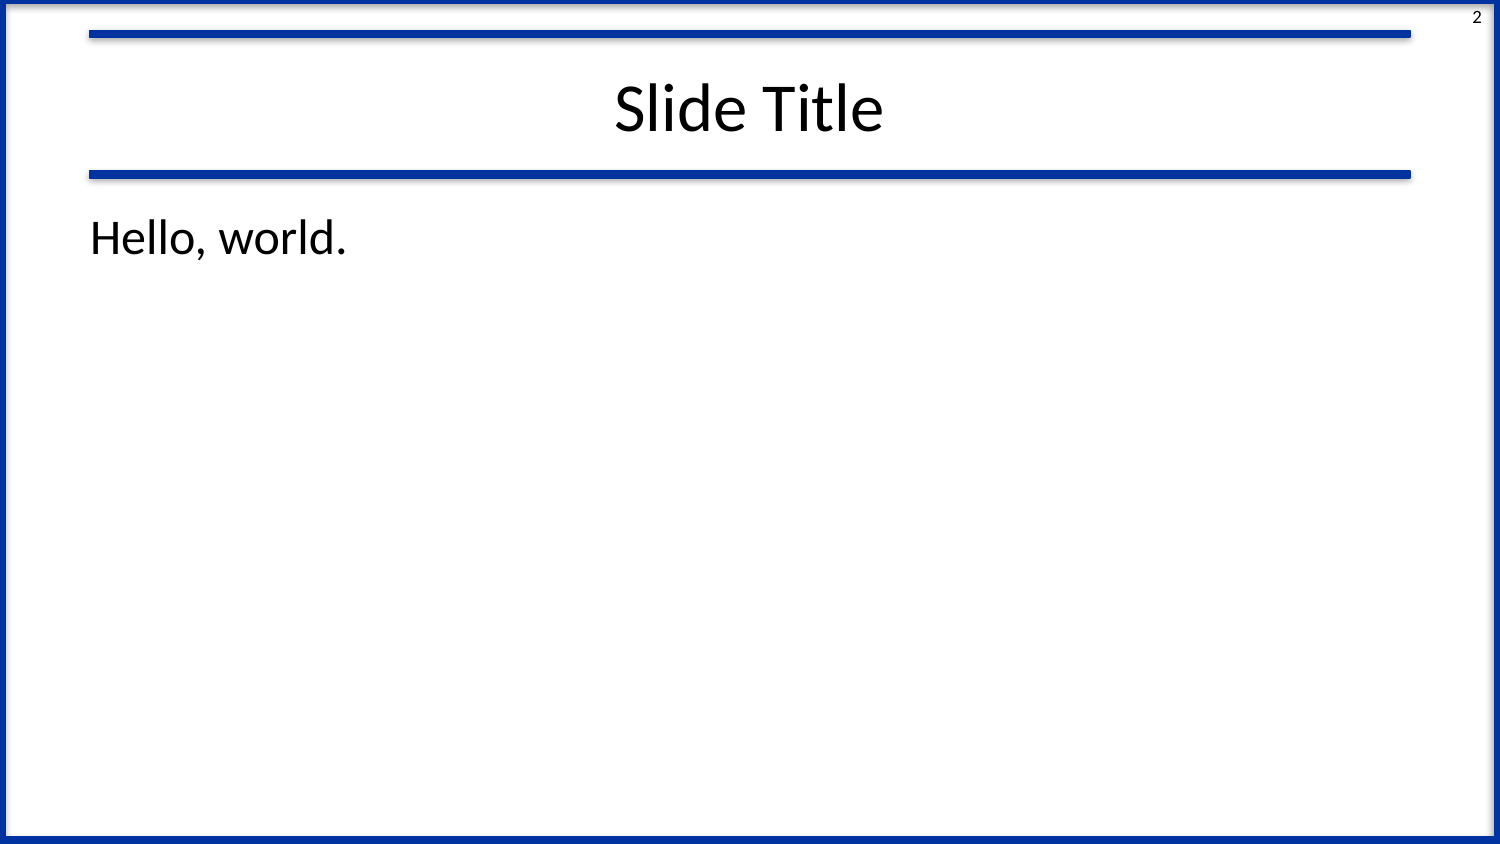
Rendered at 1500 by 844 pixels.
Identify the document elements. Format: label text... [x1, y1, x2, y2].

list Hello, world. [75, 196, 1425, 754]
title Slide Title [75, 33, 1425, 175]
